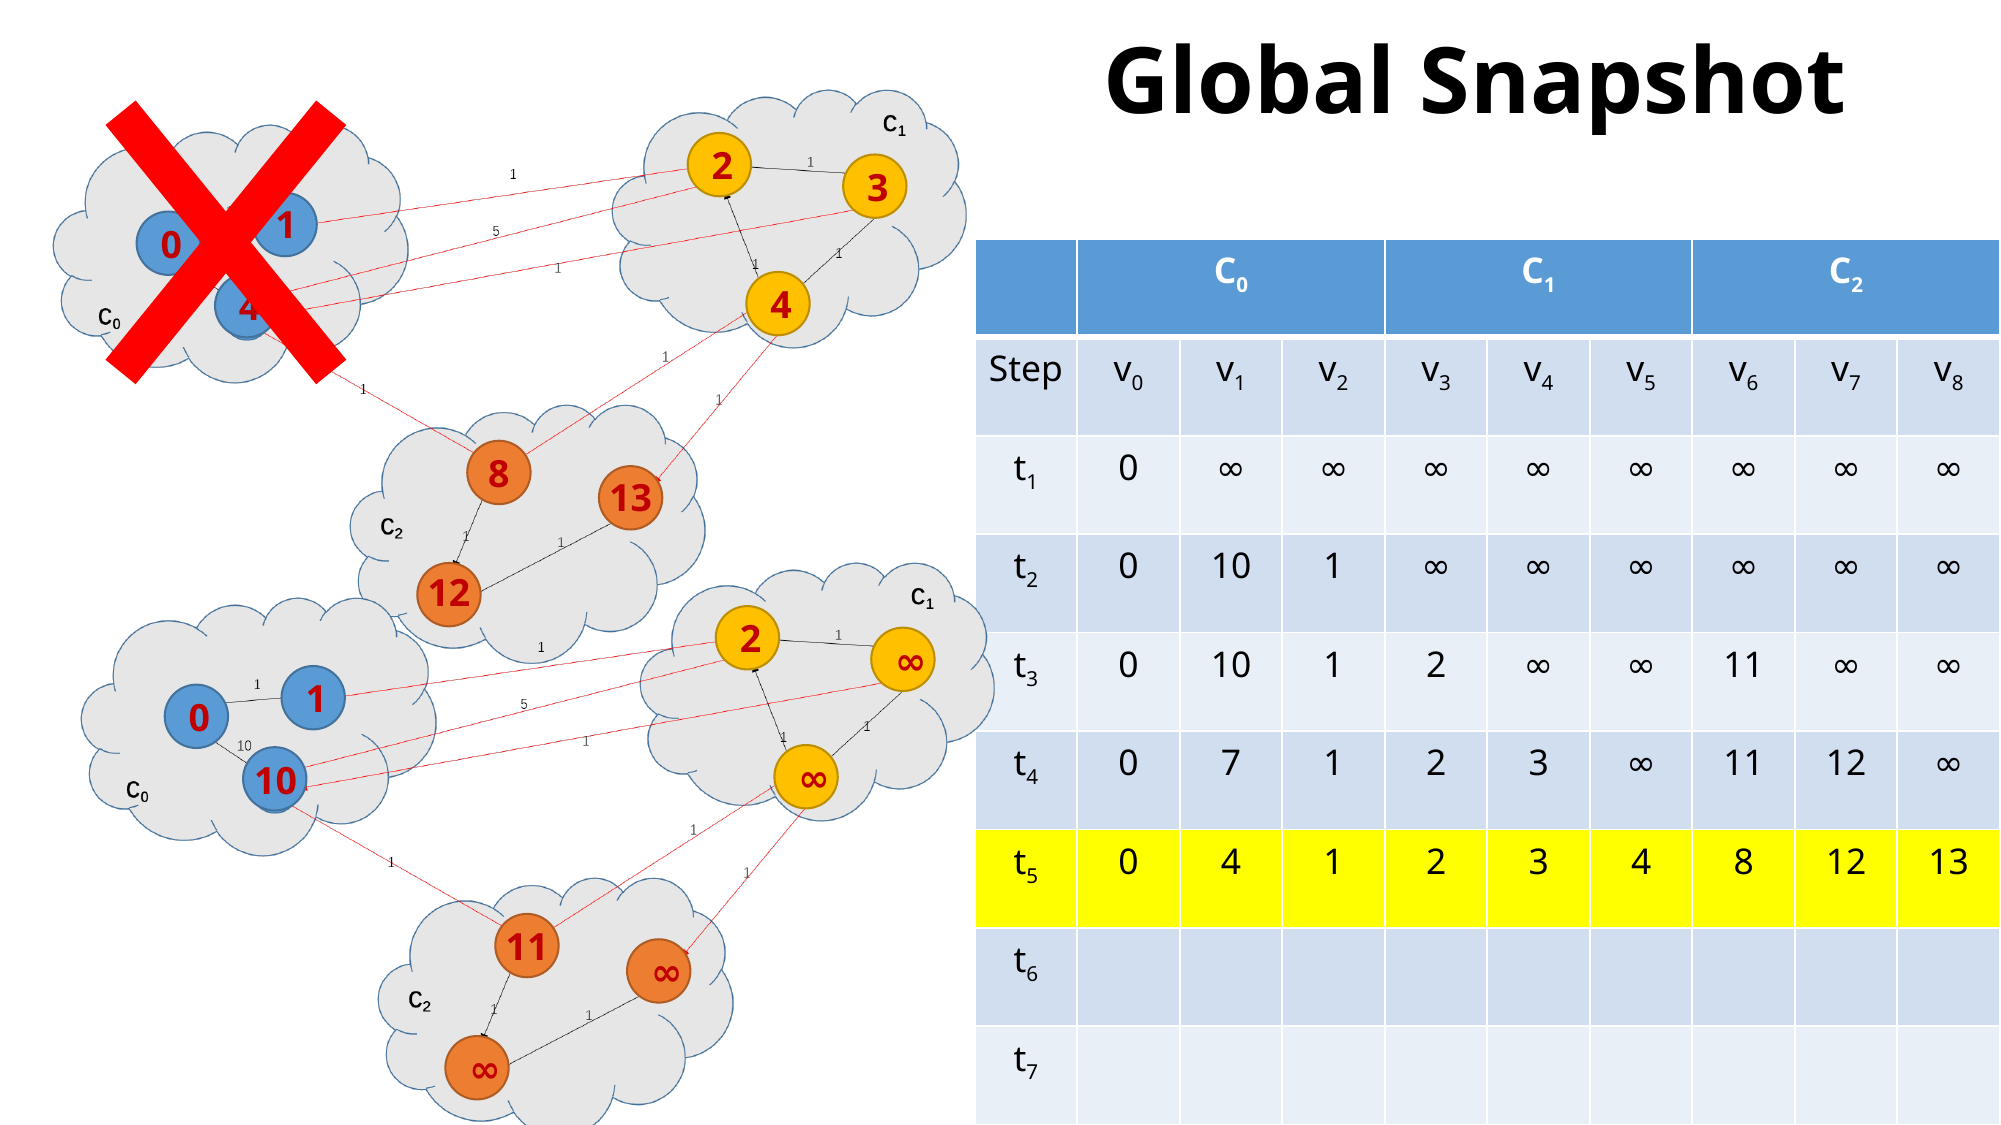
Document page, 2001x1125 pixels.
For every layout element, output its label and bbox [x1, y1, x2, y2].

table_cell [1898, 830, 1999, 927]
table_cell [1283, 633, 1384, 730]
table_cell [1181, 340, 1281, 435]
table_cell [1591, 633, 1691, 730]
table_header [1386, 240, 1691, 334]
table_cell [1181, 535, 1281, 632]
table_cell [1181, 830, 1281, 927]
table_cell [1283, 929, 1384, 1025]
picture [52, 89, 967, 664]
table_cell [995, 929, 1076, 1025]
table_cell [1386, 340, 1486, 435]
table_cell [1488, 1027, 1589, 1124]
table_header [976, 240, 1076, 334]
table_cell [995, 1027, 1076, 1124]
table_cell [1693, 437, 1794, 533]
table_cell [1591, 830, 1691, 927]
table_cell [1898, 633, 1999, 730]
table_cell [995, 633, 1076, 730]
table_cell [1283, 732, 1384, 829]
table_cell [1386, 929, 1486, 1025]
table_cell [1078, 1027, 1179, 1124]
table_cell [1283, 437, 1384, 533]
table_cell [995, 830, 1076, 927]
table_cell [1386, 1027, 1486, 1124]
table_cell [1386, 732, 1486, 829]
table_cell [995, 732, 1076, 829]
table_cell [1693, 633, 1794, 730]
table_cell [1078, 633, 1179, 730]
table_cell [1796, 732, 1896, 829]
table_cell [1796, 1027, 1896, 1124]
table_cell [1796, 929, 1896, 1025]
table_cell [976, 340, 1076, 435]
table_cell [1796, 340, 1896, 435]
table_cell [1591, 535, 1691, 632]
table_cell [1488, 830, 1589, 927]
table_cell [1488, 732, 1589, 829]
table_cell [1078, 732, 1179, 829]
table_cell [1488, 633, 1589, 730]
table_cell [1078, 830, 1179, 927]
table_cell [1386, 830, 1486, 927]
table_cell [1898, 535, 1999, 632]
table_cell [1796, 633, 1896, 730]
table_cell [1488, 340, 1589, 435]
table_cell [1591, 929, 1691, 1025]
table_cell [1283, 340, 1384, 435]
table_cell [1591, 340, 1691, 435]
table_cell [1488, 929, 1589, 1025]
table_cell [976, 535, 1076, 632]
table_cell [1898, 929, 1999, 1025]
table_cell [1386, 535, 1486, 632]
table_cell [1078, 437, 1179, 533]
table_cell [1693, 1027, 1794, 1124]
table_cell [1181, 633, 1281, 730]
table_cell [1693, 830, 1794, 927]
table_cell [1386, 633, 1486, 730]
table_cell [1796, 830, 1896, 927]
table_cell [1488, 437, 1589, 533]
table_cell [1591, 732, 1691, 829]
table_cell [1898, 437, 1999, 533]
table_cell [1693, 535, 1794, 632]
table_cell [1898, 732, 1999, 829]
table_cell [1796, 535, 1896, 632]
table_cell [1591, 1027, 1691, 1124]
table_cell [1591, 437, 1691, 533]
table_cell [1181, 929, 1281, 1025]
table_cell [1693, 340, 1794, 435]
table_cell [1283, 1027, 1384, 1124]
table_cell [1386, 437, 1486, 533]
table_cell [1693, 732, 1794, 829]
table_cell [1693, 929, 1794, 1025]
table_cell [1181, 437, 1281, 533]
table_cell [1078, 929, 1179, 1025]
table_cell [1181, 732, 1281, 829]
table_cell [976, 437, 1076, 533]
table_header [1078, 240, 1384, 334]
table_cell [1078, 340, 1179, 435]
table_cell [1283, 535, 1384, 632]
table_cell [1796, 437, 1896, 533]
table_cell [1488, 535, 1589, 632]
table_cell [1283, 830, 1384, 927]
table_cell [1898, 1027, 1999, 1124]
table_cell [1078, 535, 1179, 632]
title [136, 24, 1862, 144]
table_cell [1898, 340, 1999, 435]
text_box [80, 562, 995, 1125]
table_header [1693, 240, 1999, 334]
table_cell [1181, 1027, 1281, 1124]
